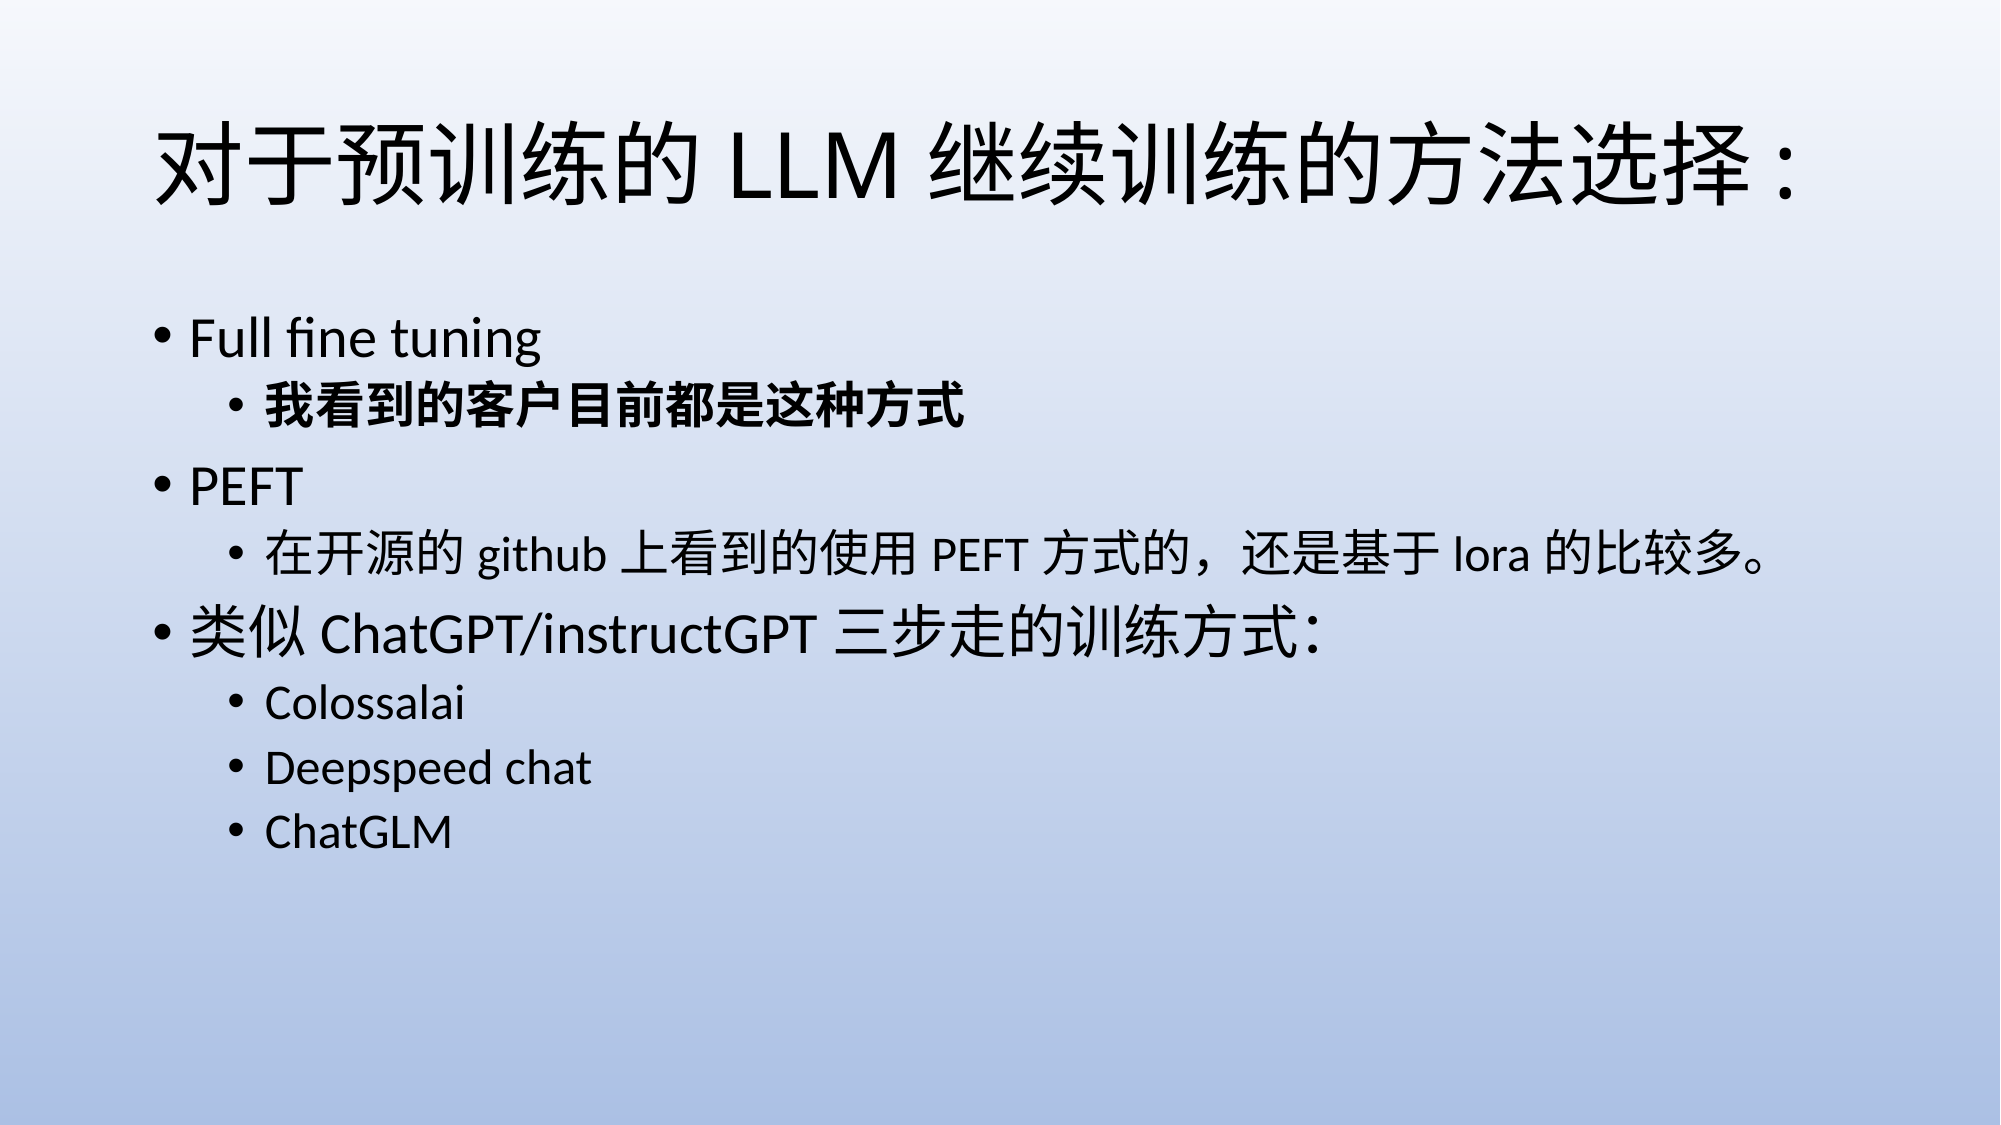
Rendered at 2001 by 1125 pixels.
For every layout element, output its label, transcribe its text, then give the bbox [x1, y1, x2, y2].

list Full fine tuning 我看到的客户目前都是这种方式 PEFT 在开源的github上看到的使用PEFT方式的，还是基于lora的比较多。 类似ChatGPT/instructGPT三步走的训练方式： Colossalai Deepspeed chat ChatGLM [137, 299, 1863, 1014]
title 对于预训练的LLM继续训练的方法选择: [137, 59, 1863, 278]
